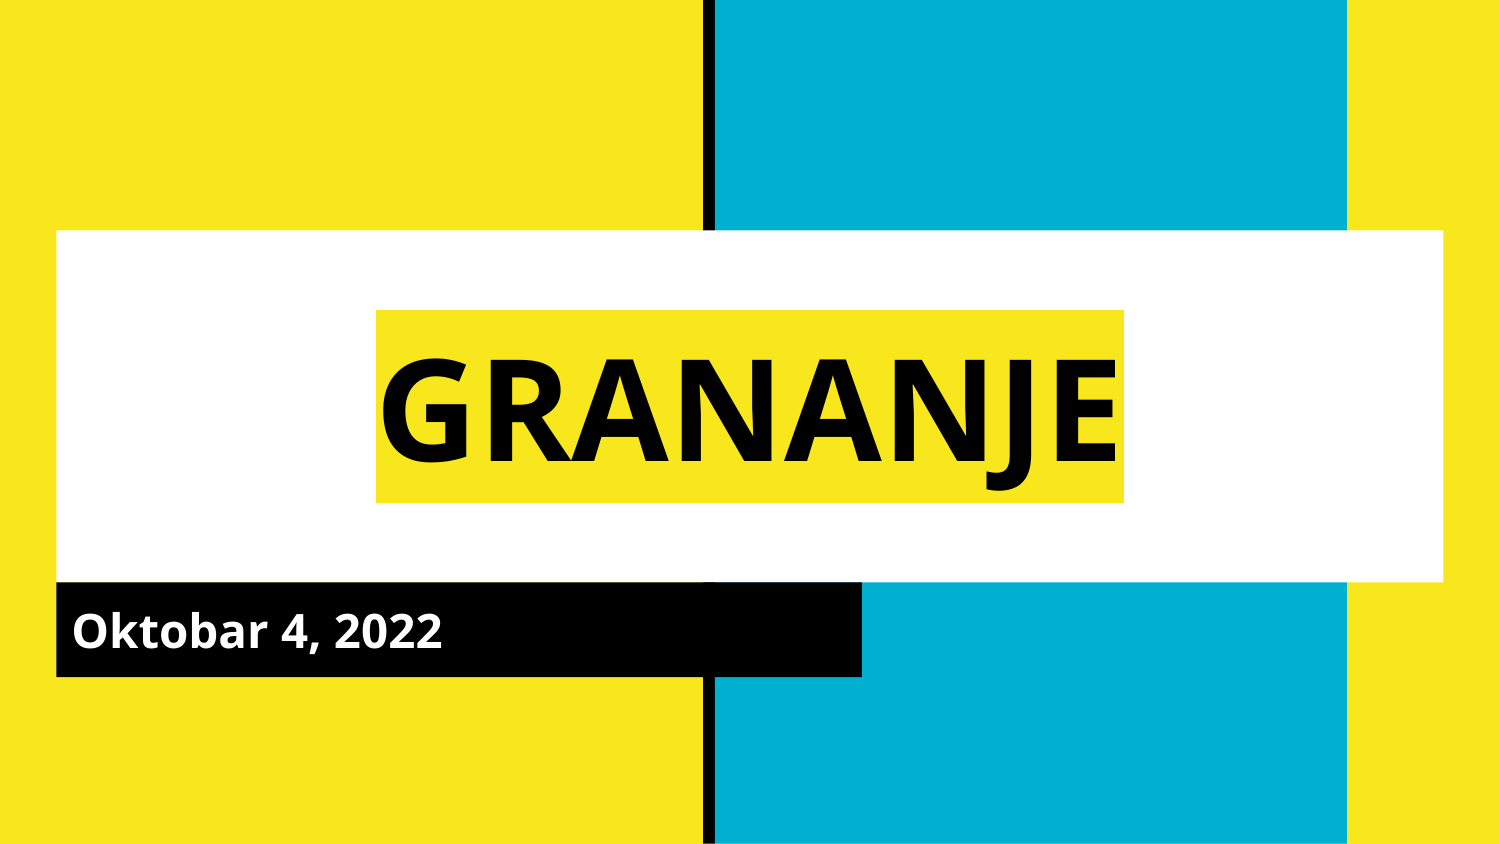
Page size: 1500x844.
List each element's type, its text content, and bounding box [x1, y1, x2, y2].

subtitle Oktobar 4, 2022 [56, 582, 862, 678]
title GRANANJE [56, 230, 1444, 583]
